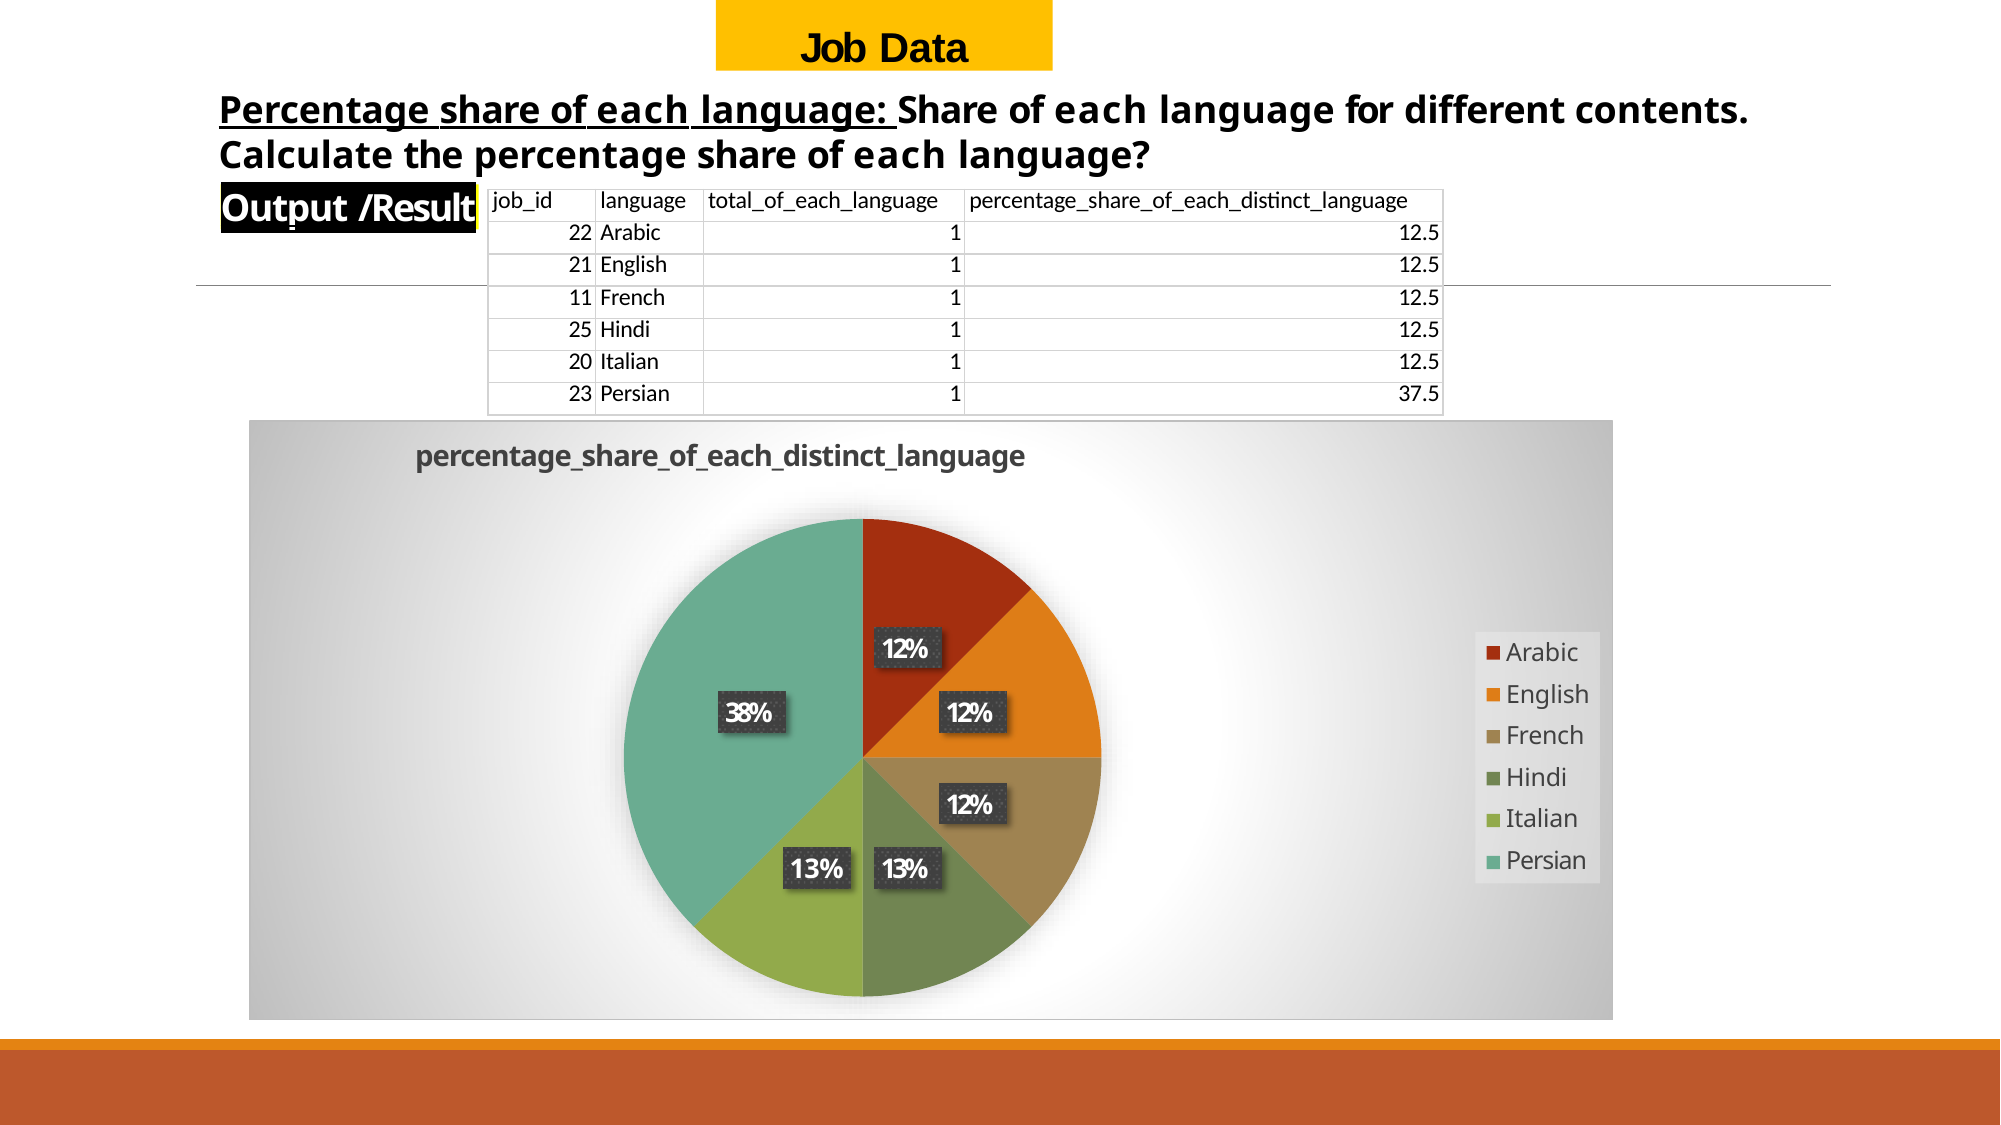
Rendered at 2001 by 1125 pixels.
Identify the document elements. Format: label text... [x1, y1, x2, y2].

table_cell 1 [704, 287, 964, 318]
table_cell Hindi [596, 319, 703, 350]
table_cell 20 [489, 351, 595, 382]
table_cell 12.5 [965, 351, 1442, 382]
table_header percentage_share_of_each_distinct_language [965, 190, 1442, 221]
table_cell 12.5 [965, 287, 1442, 318]
table_cell 11 [489, 287, 595, 318]
table_cell 37.5 [965, 383, 1442, 414]
table_cell English [596, 255, 703, 285]
table_header total_of_each_language [704, 190, 964, 221]
table_cell 25 [489, 319, 595, 350]
table_cell 1 [704, 255, 964, 285]
table_cell 1 [704, 351, 964, 382]
table_cell Italian [596, 351, 703, 382]
table_cell French [596, 287, 703, 318]
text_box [249, 420, 1613, 1020]
title Job Data [715, 0, 1053, 71]
table_cell 1 [704, 383, 964, 414]
table_header language [596, 190, 703, 221]
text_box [934, 687, 1020, 746]
table_cell 12.5 [965, 222, 1442, 253]
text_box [1474, 631, 1601, 884]
table_header job_id [489, 190, 595, 221]
text_box Percentage share of each language: Share of each language for different contents. Calculate the percentage share of each language? [216, 83, 2000, 176]
table_cell Persian [596, 383, 703, 414]
table_cell 22 [489, 222, 595, 253]
table_cell 23 [489, 383, 595, 414]
table_cell Arabic [596, 222, 703, 253]
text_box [934, 778, 1020, 837]
table_cell 1 [704, 222, 964, 253]
table_cell 12.5 [965, 319, 1442, 350]
text_box Output /Result [220, 184, 479, 230]
table_cell 21 [489, 255, 595, 285]
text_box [778, 843, 955, 902]
table_cell 12.5 [965, 255, 1442, 285]
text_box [713, 687, 800, 746]
table_cell 1 [704, 319, 964, 350]
